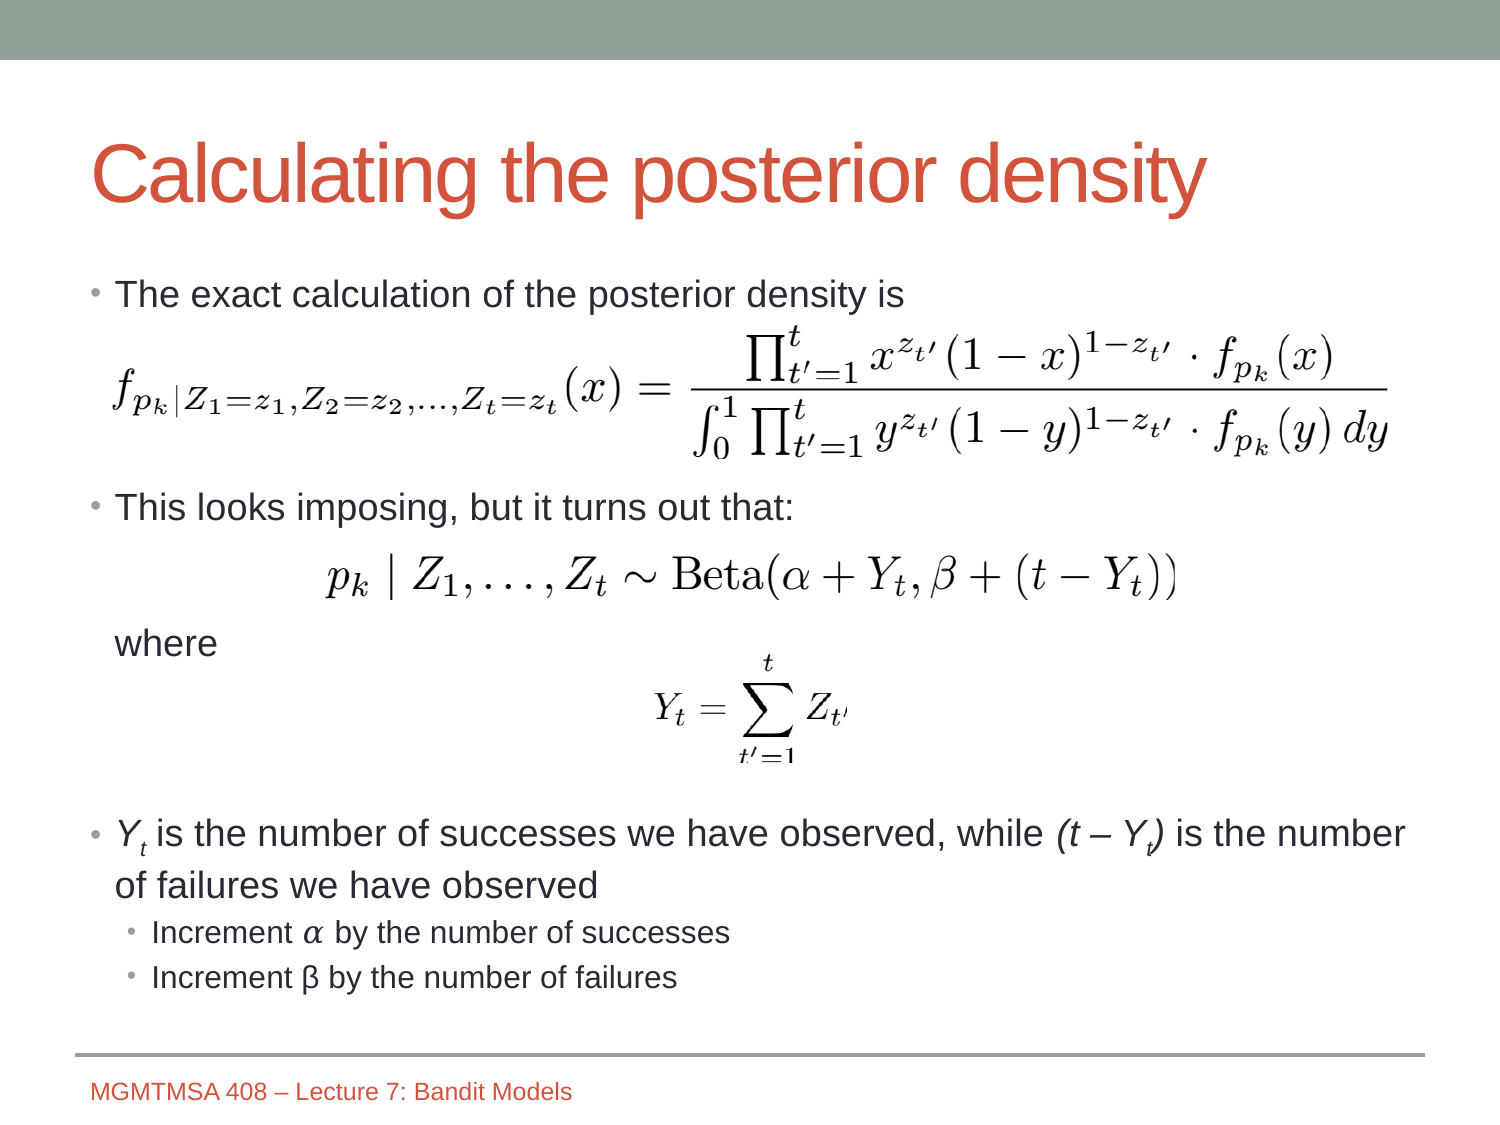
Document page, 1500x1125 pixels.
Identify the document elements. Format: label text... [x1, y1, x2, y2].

picture [652, 654, 848, 763]
title Calculating the posterior density [75, 87, 1425, 250]
picture [112, 324, 1388, 459]
footer MGMTMSA 408 – Lecture 7: Bandit Models [75, 1063, 750, 1118]
picture [325, 552, 1175, 601]
list The exact calculation of the posterior density is This looks imposing, but it turns out that: where Yt is the number of successes we have observed, while (t – Yt) is the number of failures we have observed Increment 𝛼 by the number of successes Increment β by the number of failures [75, 262, 1425, 1047]
